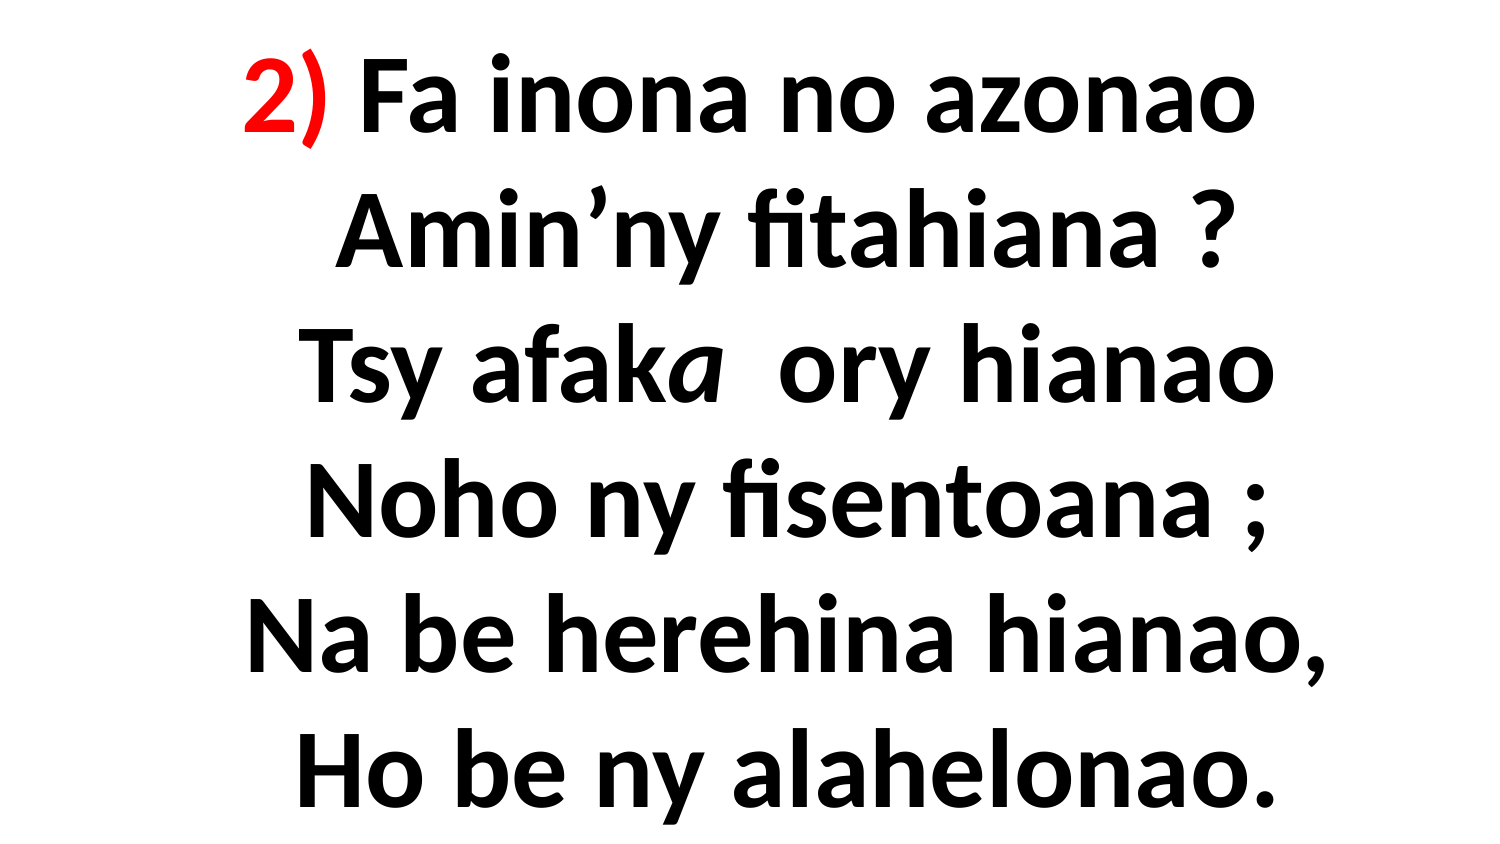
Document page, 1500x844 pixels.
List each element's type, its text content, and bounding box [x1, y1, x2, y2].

title 2) Fa inona no azonao Amin’ny fitahiana ? Tsy afaka ory hianao Noho ny fisentoana ; Na be herehina hianao, Ho be ny alahelonao. [0, 321, 1500, 529]
